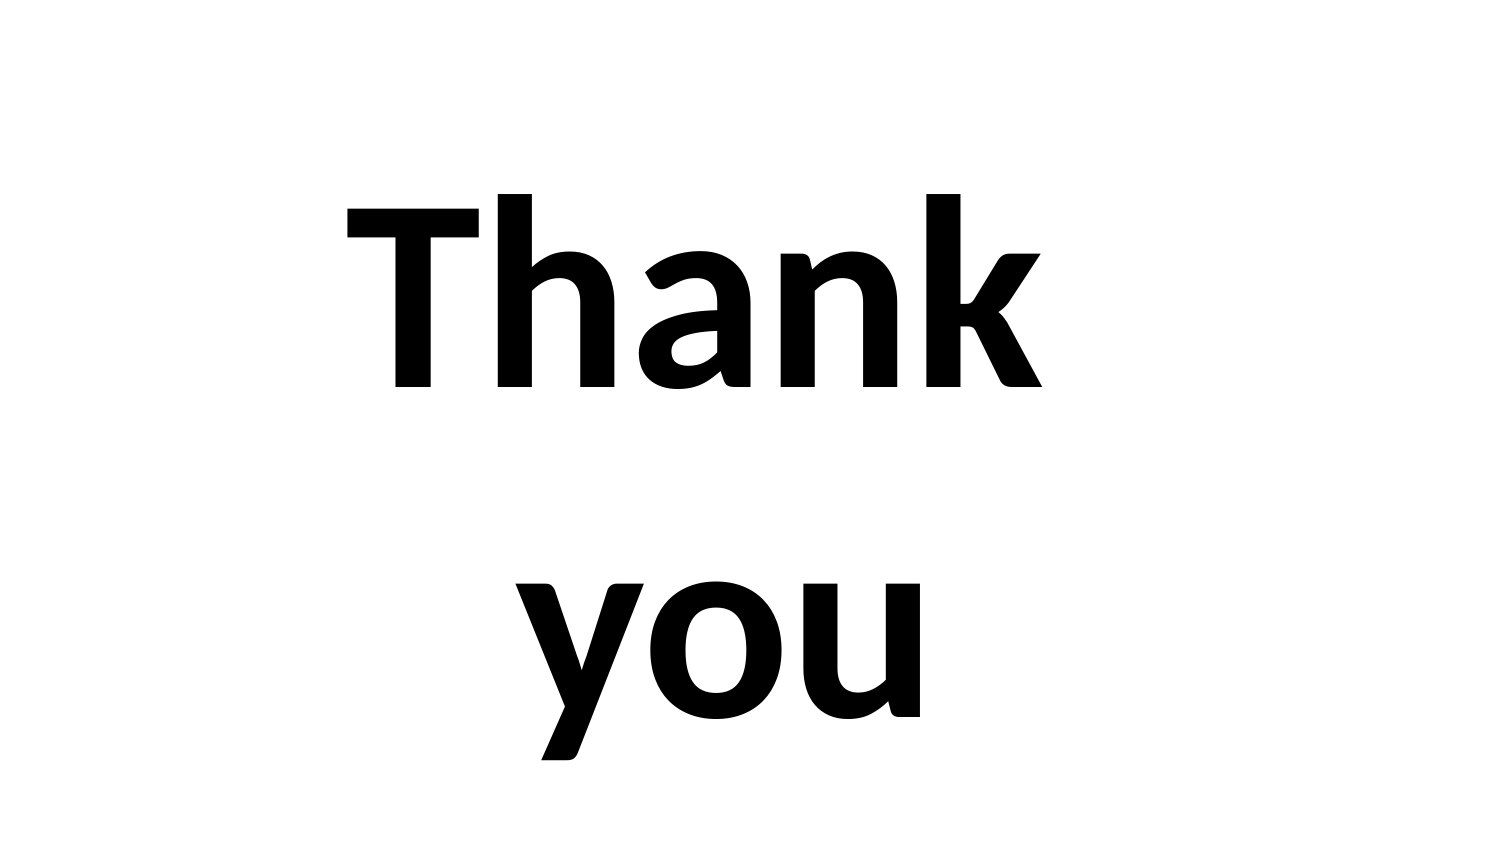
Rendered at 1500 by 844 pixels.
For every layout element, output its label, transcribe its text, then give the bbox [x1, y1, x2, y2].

list Thank you [27, 97, 1426, 658]
